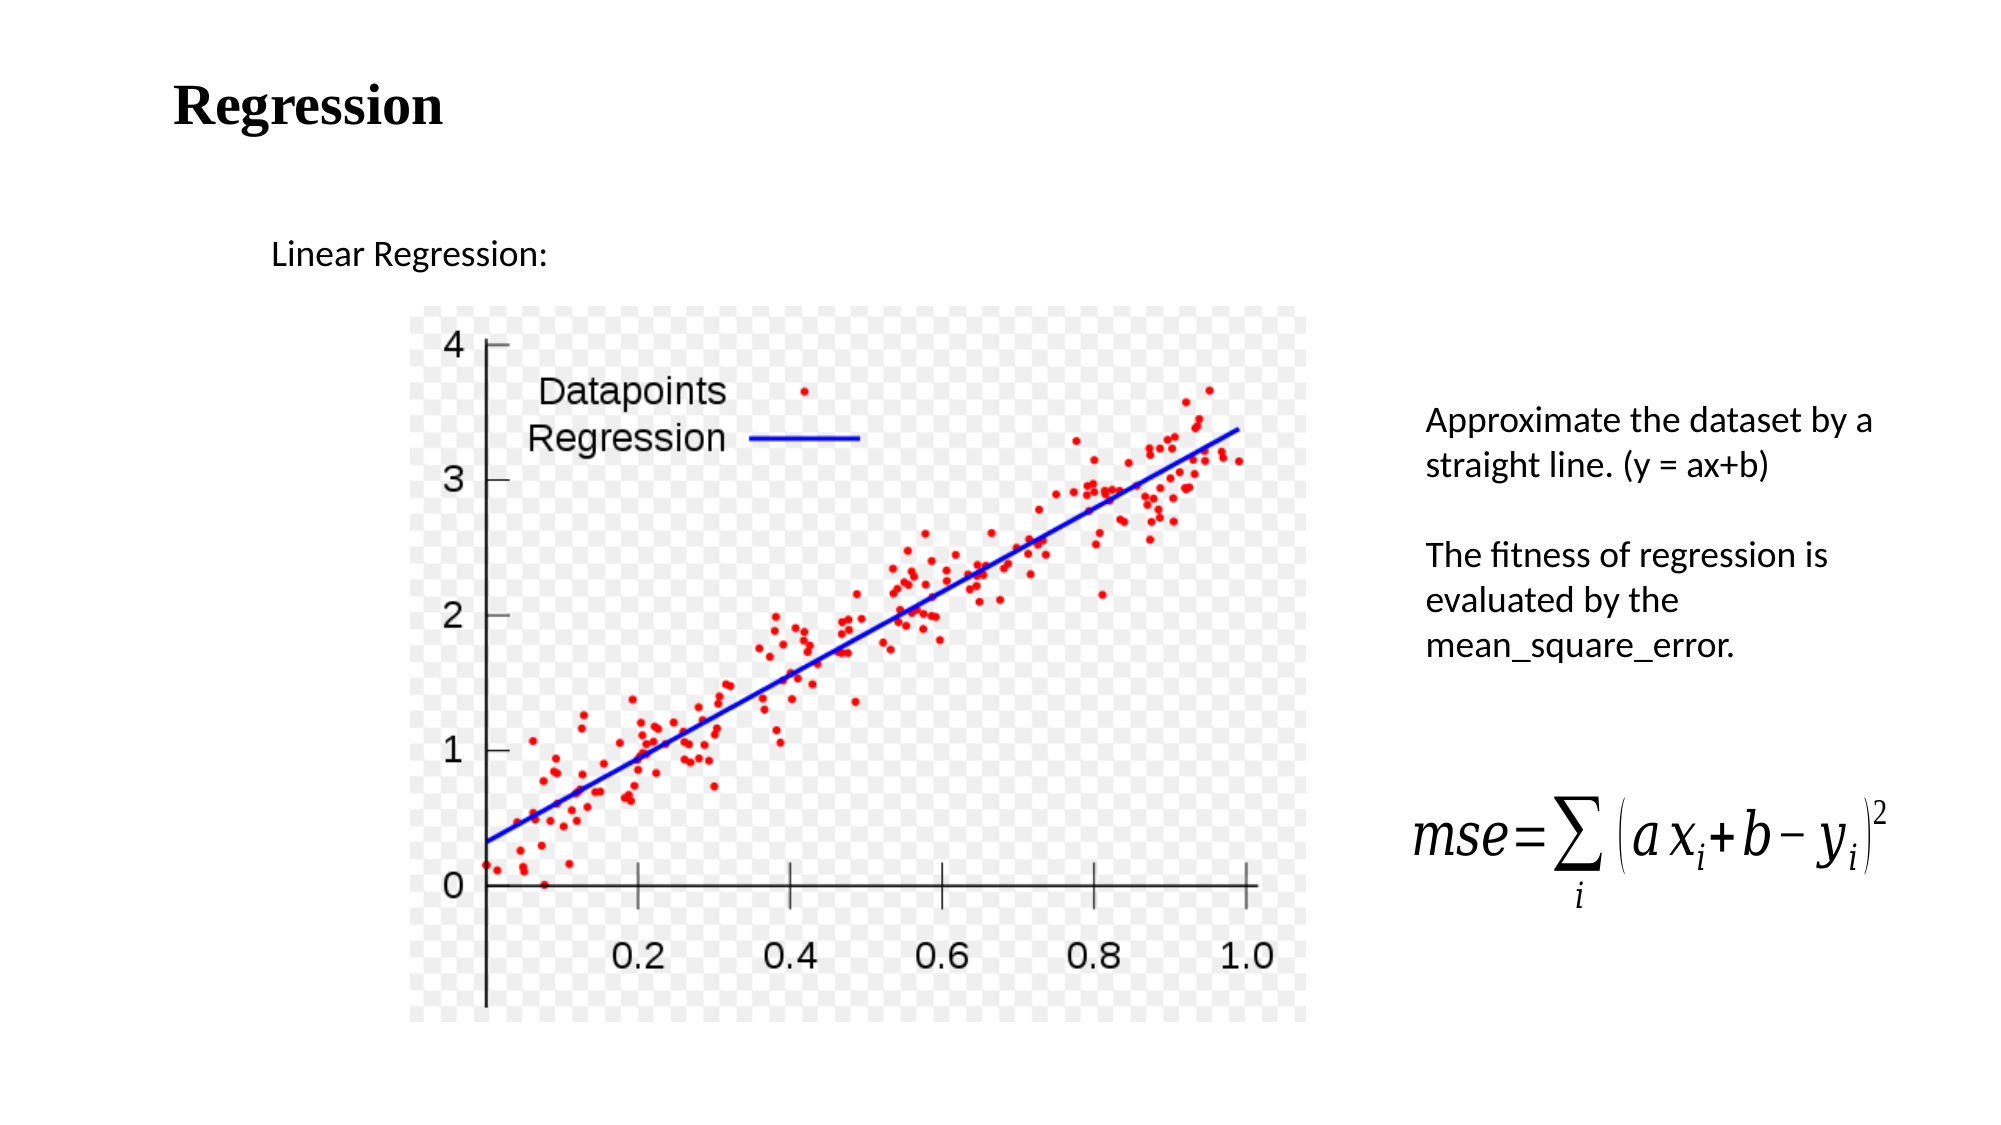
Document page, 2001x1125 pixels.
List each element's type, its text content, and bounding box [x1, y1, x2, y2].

text_box Regression [158, 58, 878, 144]
picture [410, 306, 1306, 1022]
text_box Linear Regression: [256, 221, 769, 282]
text_box Approximate the dataset by a straight line. (y = ax+b) The fitness of regression is evaluated by the mean_square_error. [1410, 387, 1952, 673]
